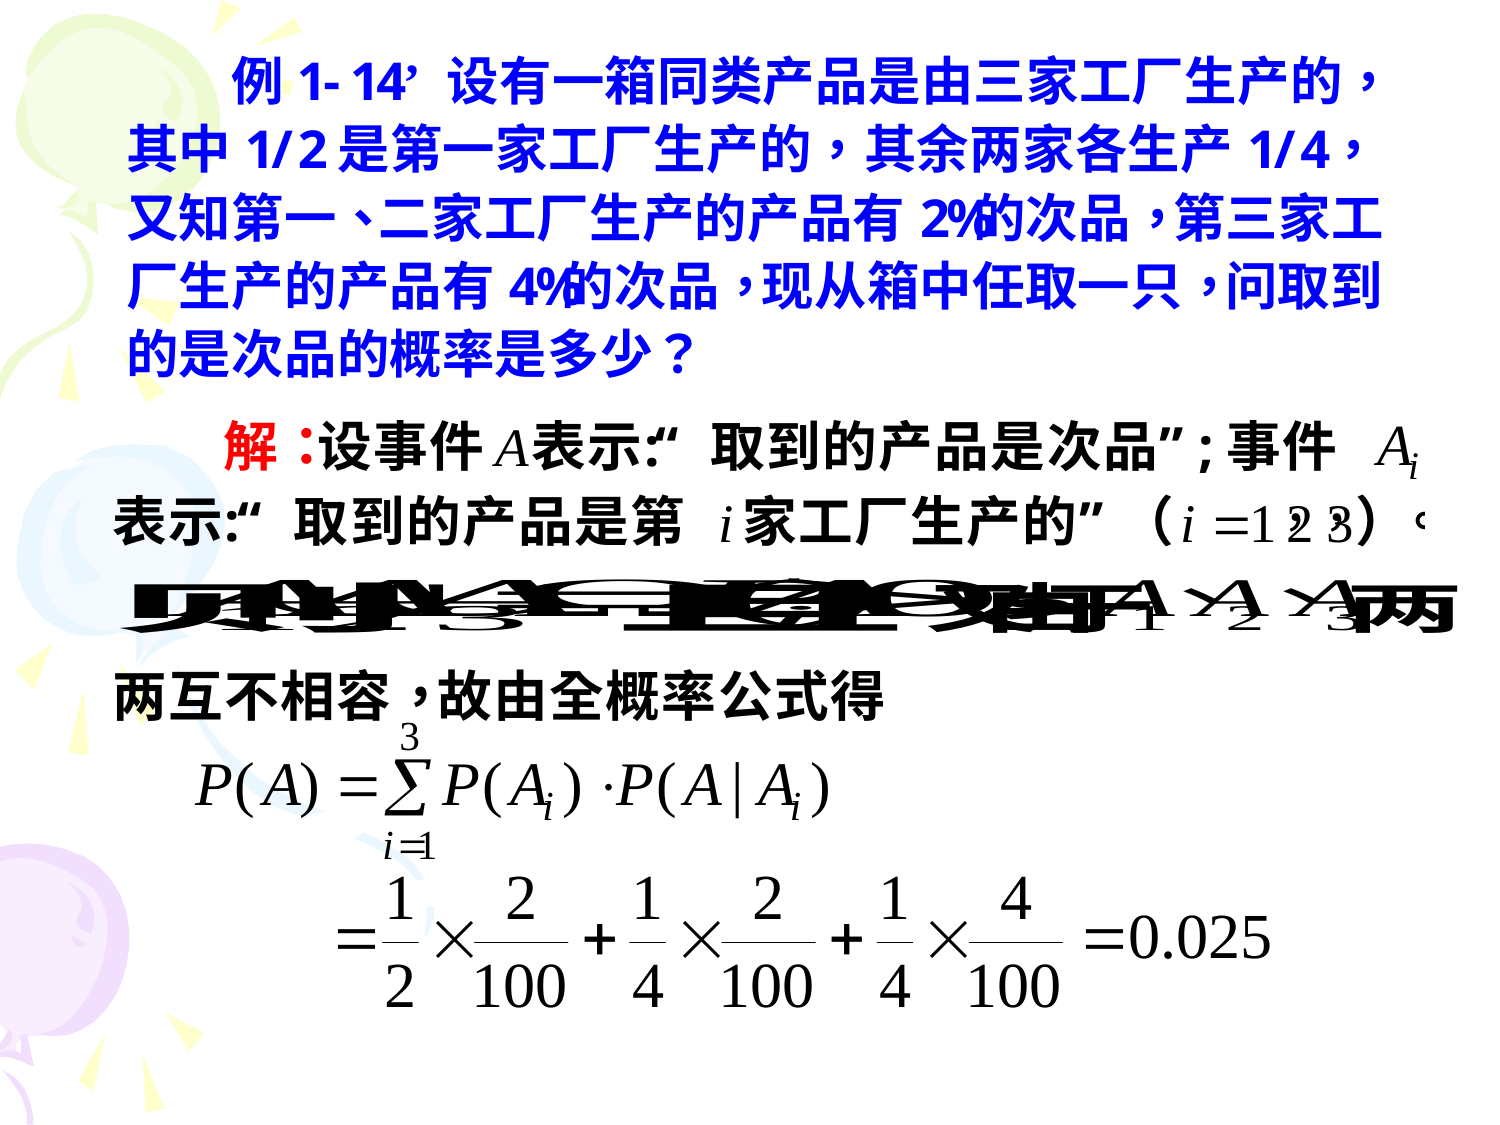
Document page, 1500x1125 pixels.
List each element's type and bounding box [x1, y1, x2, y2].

text_box [112, 562, 922, 639]
text_box [437, 649, 1500, 743]
text_box [324, 862, 1276, 1020]
text_box [112, 412, 1426, 560]
text_box [187, 712, 838, 871]
text_box [112, 649, 436, 721]
text_box [126, 47, 1385, 410]
text_box [924, 562, 1500, 648]
